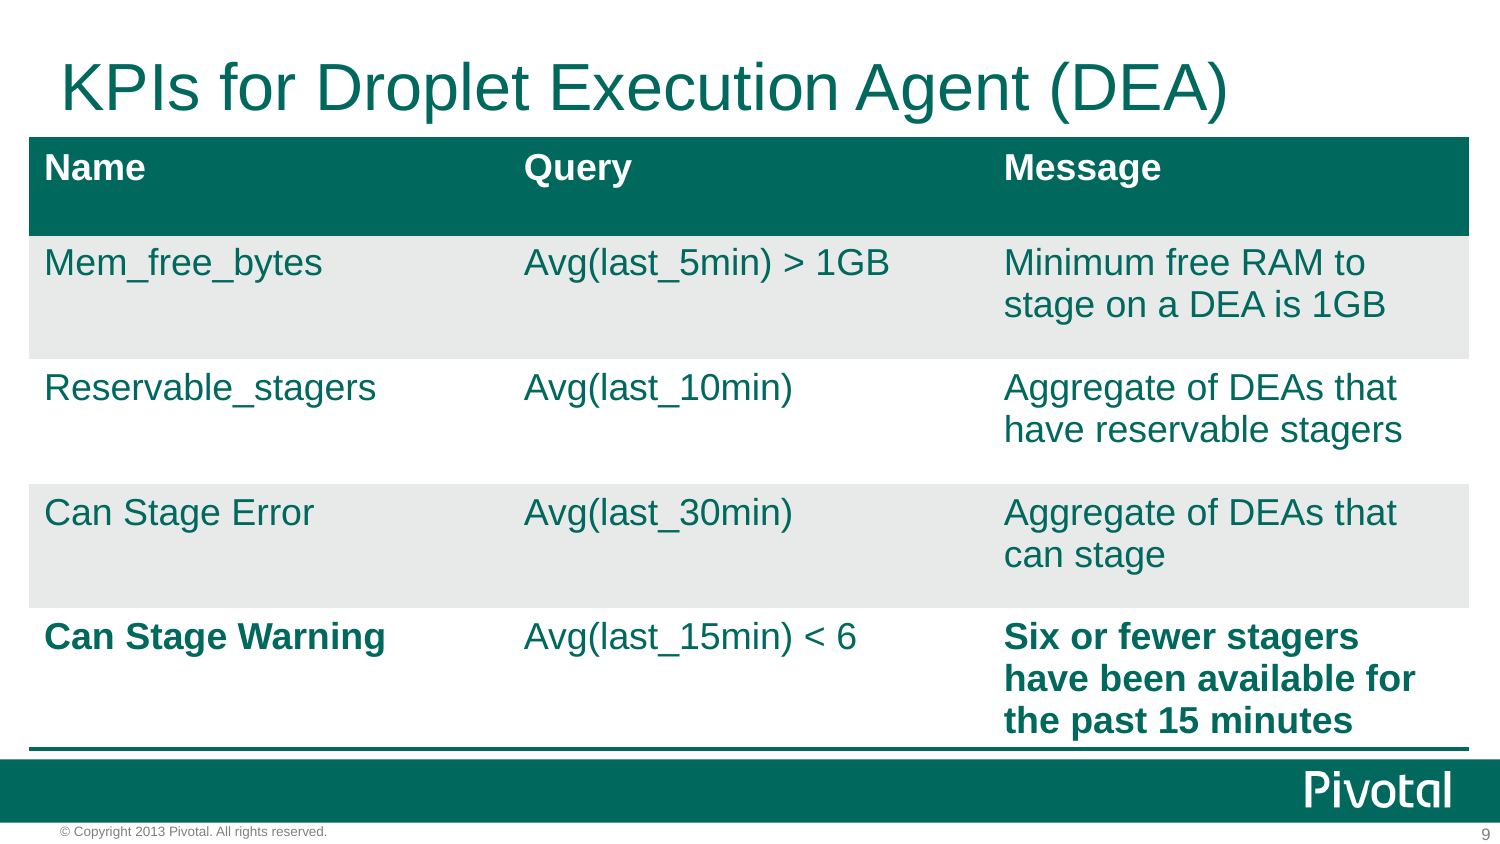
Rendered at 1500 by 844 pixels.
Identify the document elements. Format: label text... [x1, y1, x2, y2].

picture [1304, 768, 1452, 811]
table_cell Aggregate of DEAs that have reservable stagers [989, 359, 1469, 484]
table_cell Aggregate of DEAs that can stage [989, 484, 1469, 608]
table_cell Avg(last_30min) [509, 484, 989, 608]
table_cell Can Stage Error [29, 484, 509, 608]
table_cell Reservable_stagers [29, 359, 509, 484]
table_cell Six or fewer stagers have been available for the past 15 minutes [989, 608, 1469, 747]
table_cell Minimum free RAM to stage on a DEA is 1GB [989, 236, 1469, 359]
table_cell Avg(last_15min) < 6 [509, 608, 989, 747]
table_cell Avg(last_5min) > 1GB [509, 236, 989, 359]
table_header Message [989, 140, 1469, 232]
table_cell Avg(last_10min) [509, 359, 989, 484]
table_header Name [29, 140, 509, 232]
table_cell Can Stage Warning [29, 608, 509, 747]
table_cell Mem_free_bytes [29, 236, 509, 359]
table_header Query [509, 140, 989, 232]
title KPIs for Droplet Execution Agent (DEA) [60, 53, 1440, 129]
